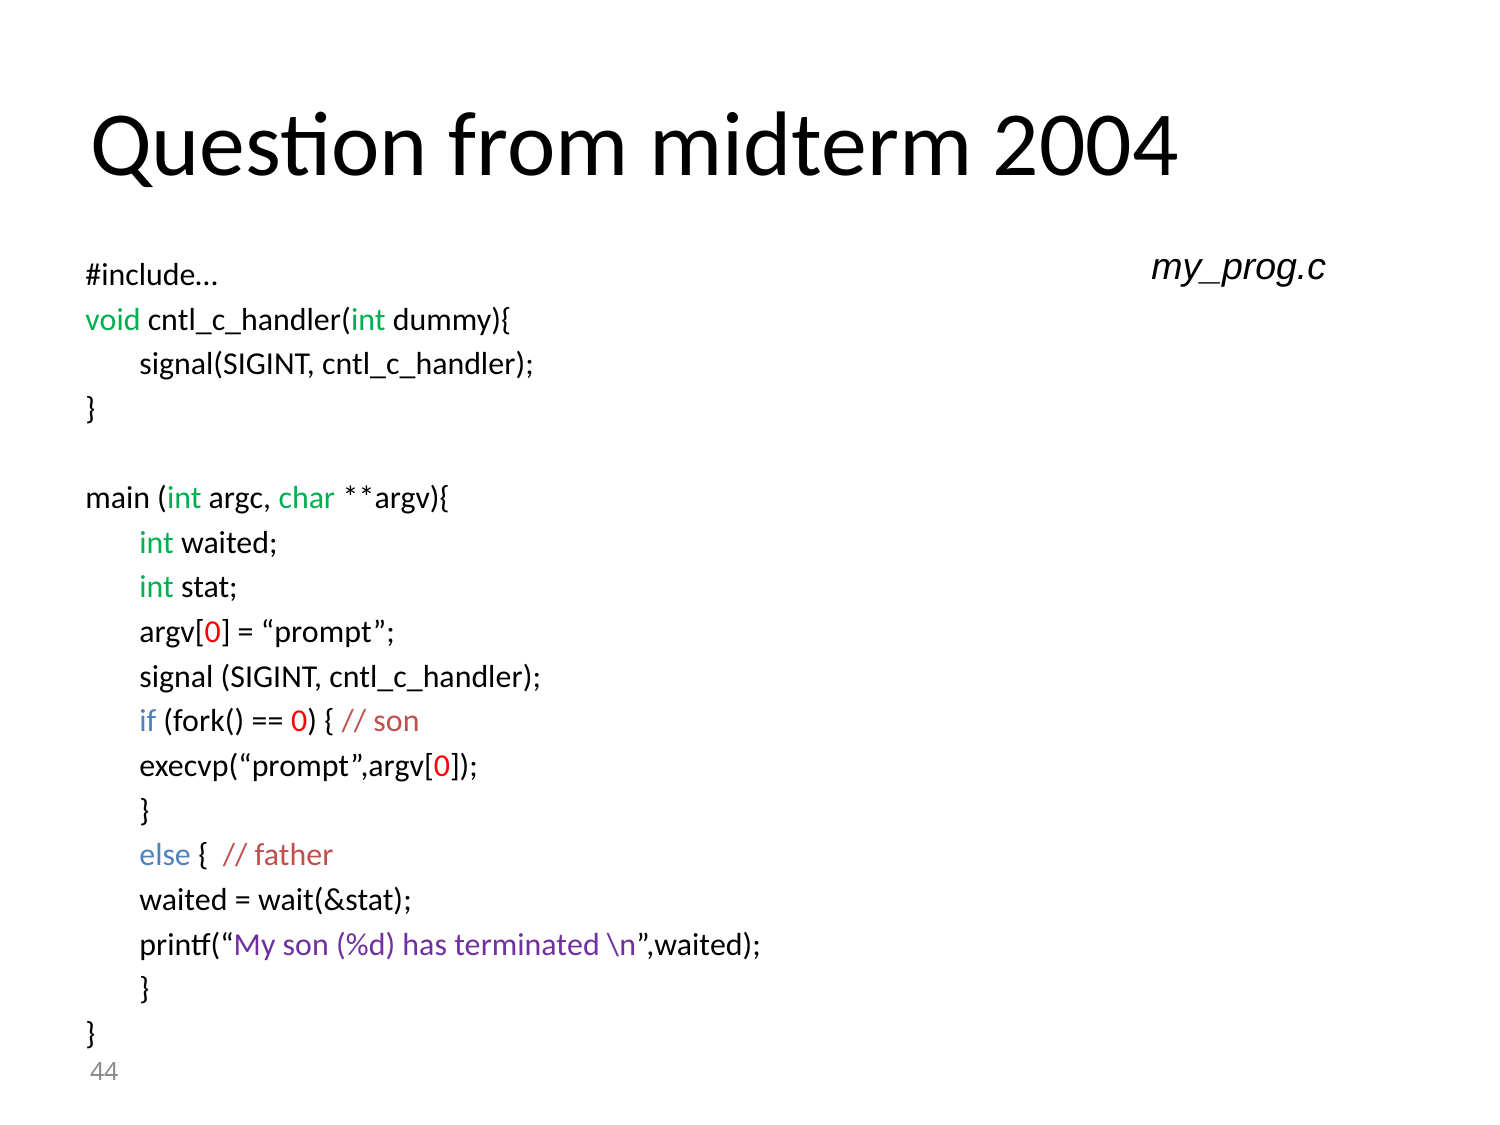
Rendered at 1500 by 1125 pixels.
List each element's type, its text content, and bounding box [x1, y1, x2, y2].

slide_number 44 [75, 1042, 425, 1103]
text_box my_prog.c [1136, 234, 1425, 295]
title Question from midterm 2004 [74, 44, 1426, 233]
list #include… void cntl_c_handler(int dummy){ signal(SIGINT, cntl_c_handler); } main (int argc, char **argv){ int waited; int stat; argv[0] = “prompt”; signal (SIGINT, cntl_c_handler); if (fork() == 0) { // son execvp(“prompt”,argv[0]); } else { // father waited = wait(&stat); printf(“My son (%d) has terminated \n”,waited); } } [70, 245, 1421, 1067]
